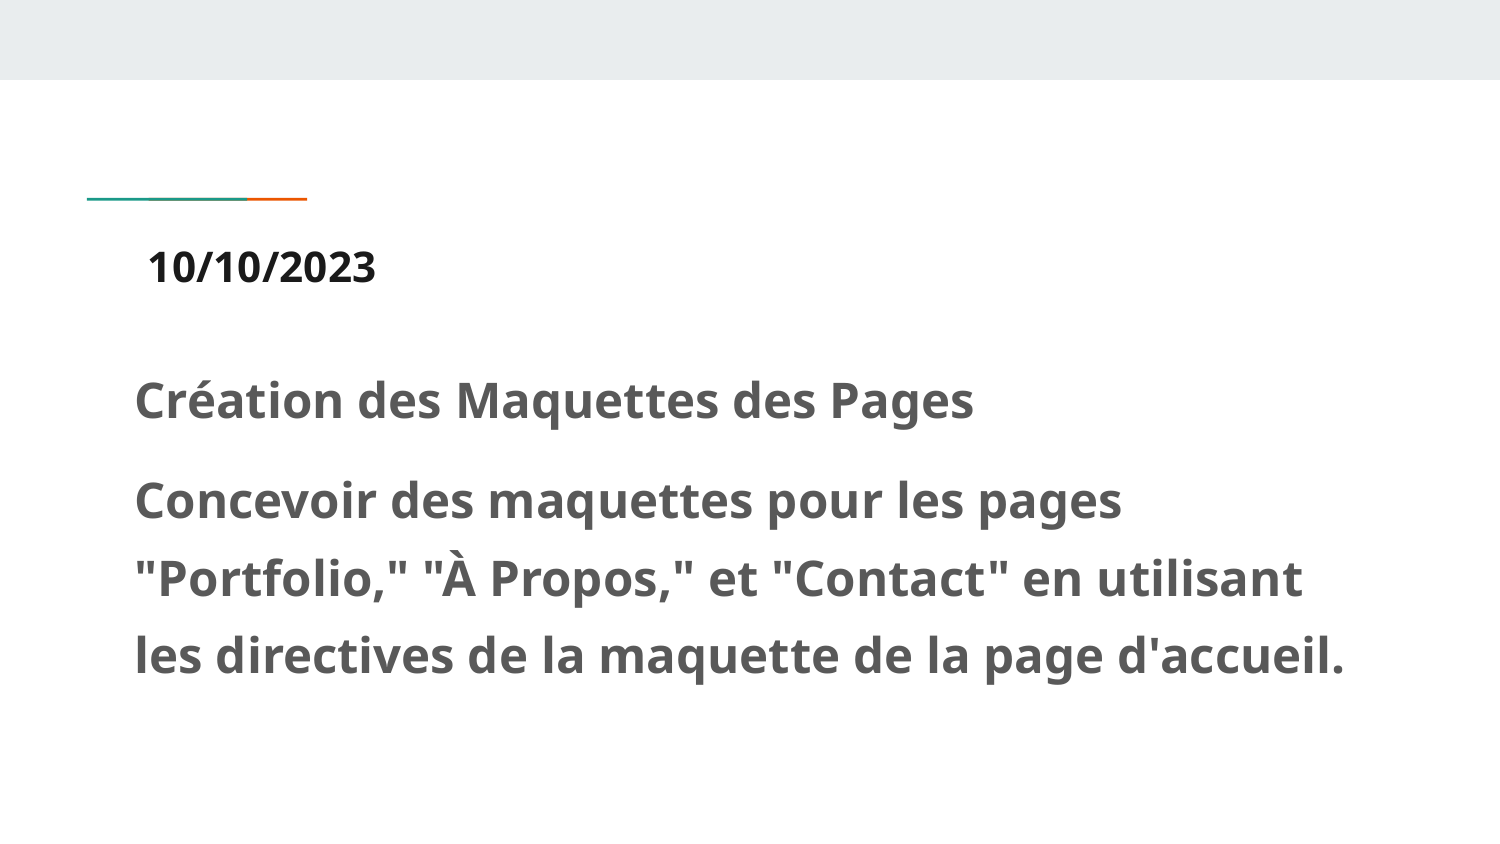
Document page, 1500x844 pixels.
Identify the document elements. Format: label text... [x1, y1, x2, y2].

title 10/10/2023 [132, 221, 1395, 310]
list Création des Maquettes des Pages Concevoir des maquettes pour les pages "Portfolio," "À Propos," et "Contact" en utilisant les directives de la maquette de la page d'accueil. [119, 341, 1381, 712]
